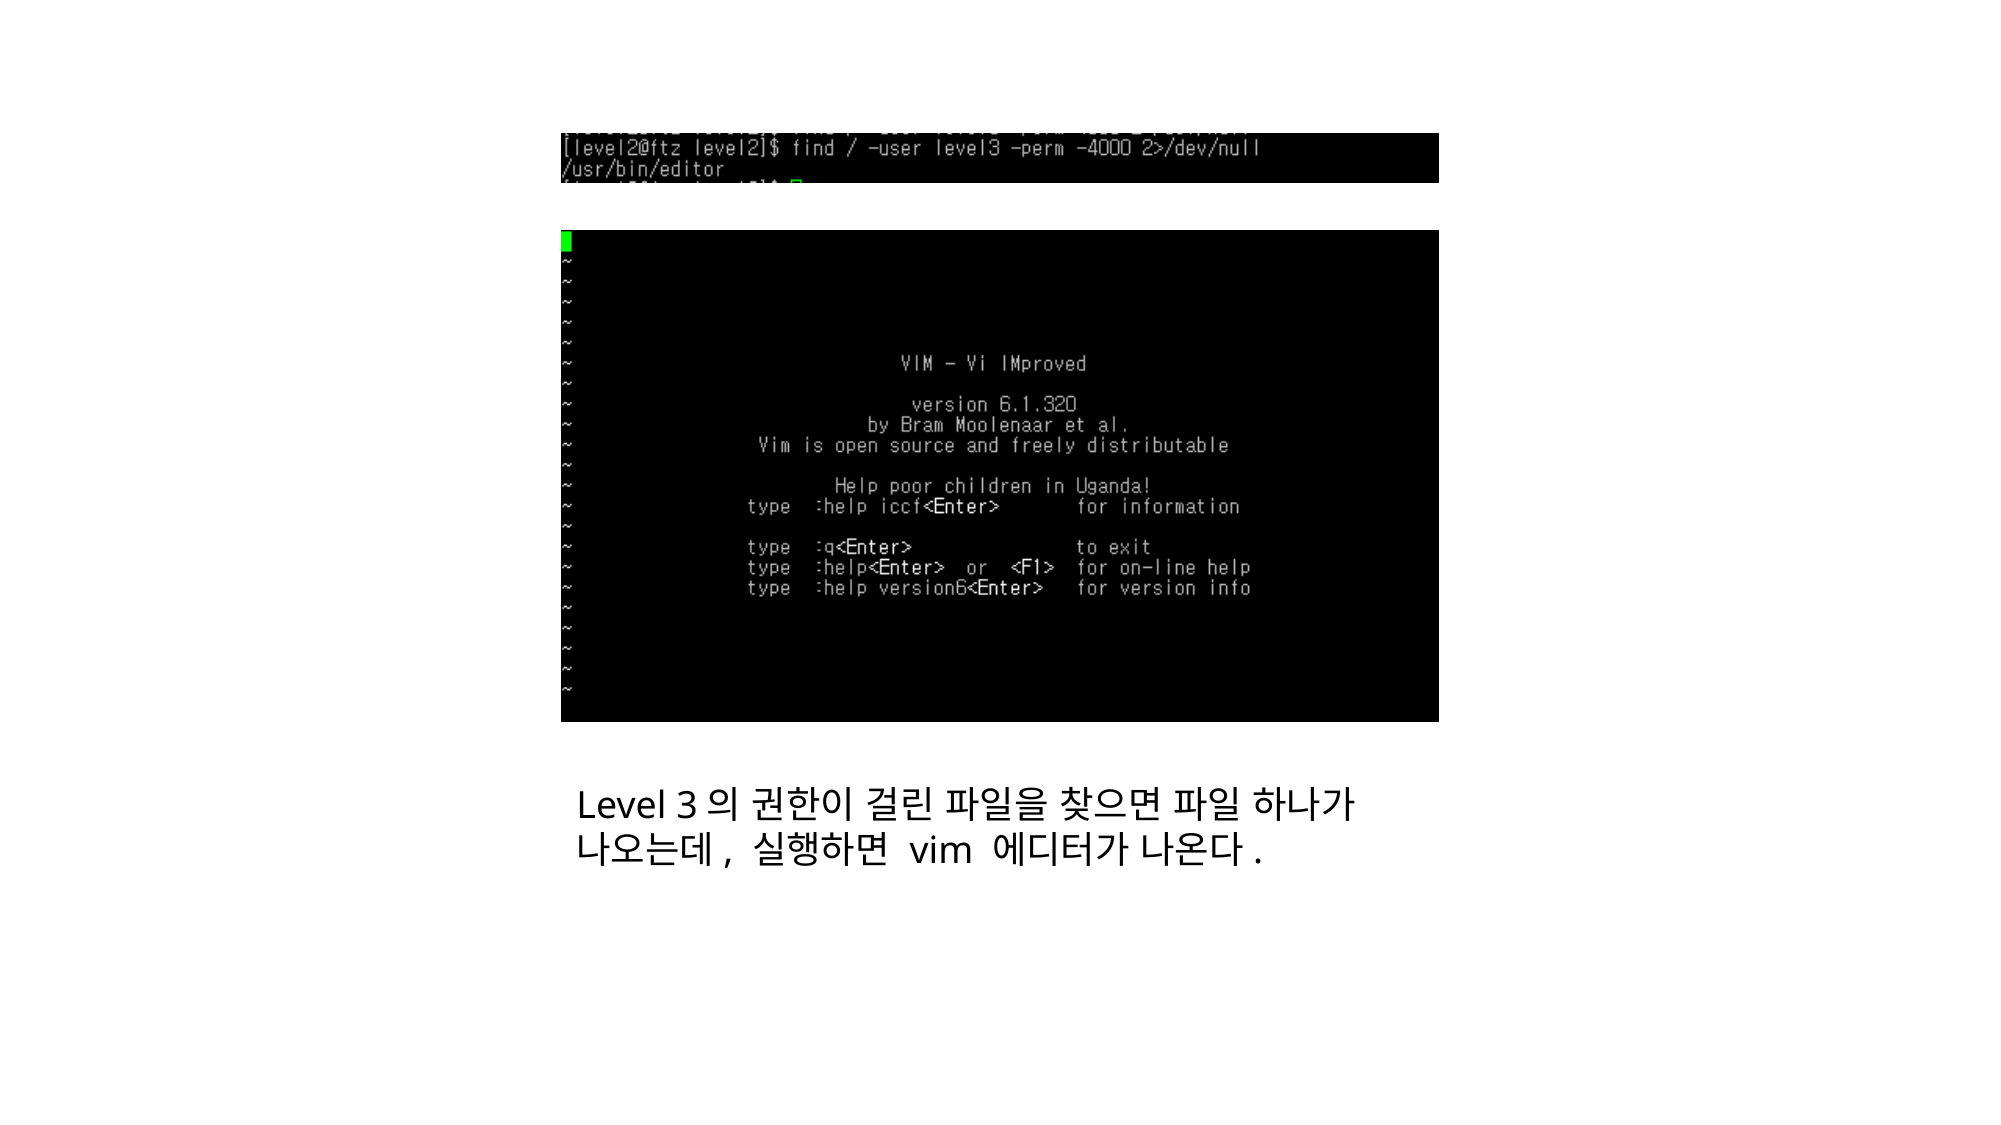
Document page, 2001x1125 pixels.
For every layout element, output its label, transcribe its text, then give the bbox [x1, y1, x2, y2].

text_box Level 3의 권한이 걸린 파일을 찾으면 파일 하나가 나오는데, 실행하면 vim 에디터가 나온다. [561, 773, 1439, 879]
picture [561, 230, 1439, 722]
picture [561, 133, 1439, 183]
